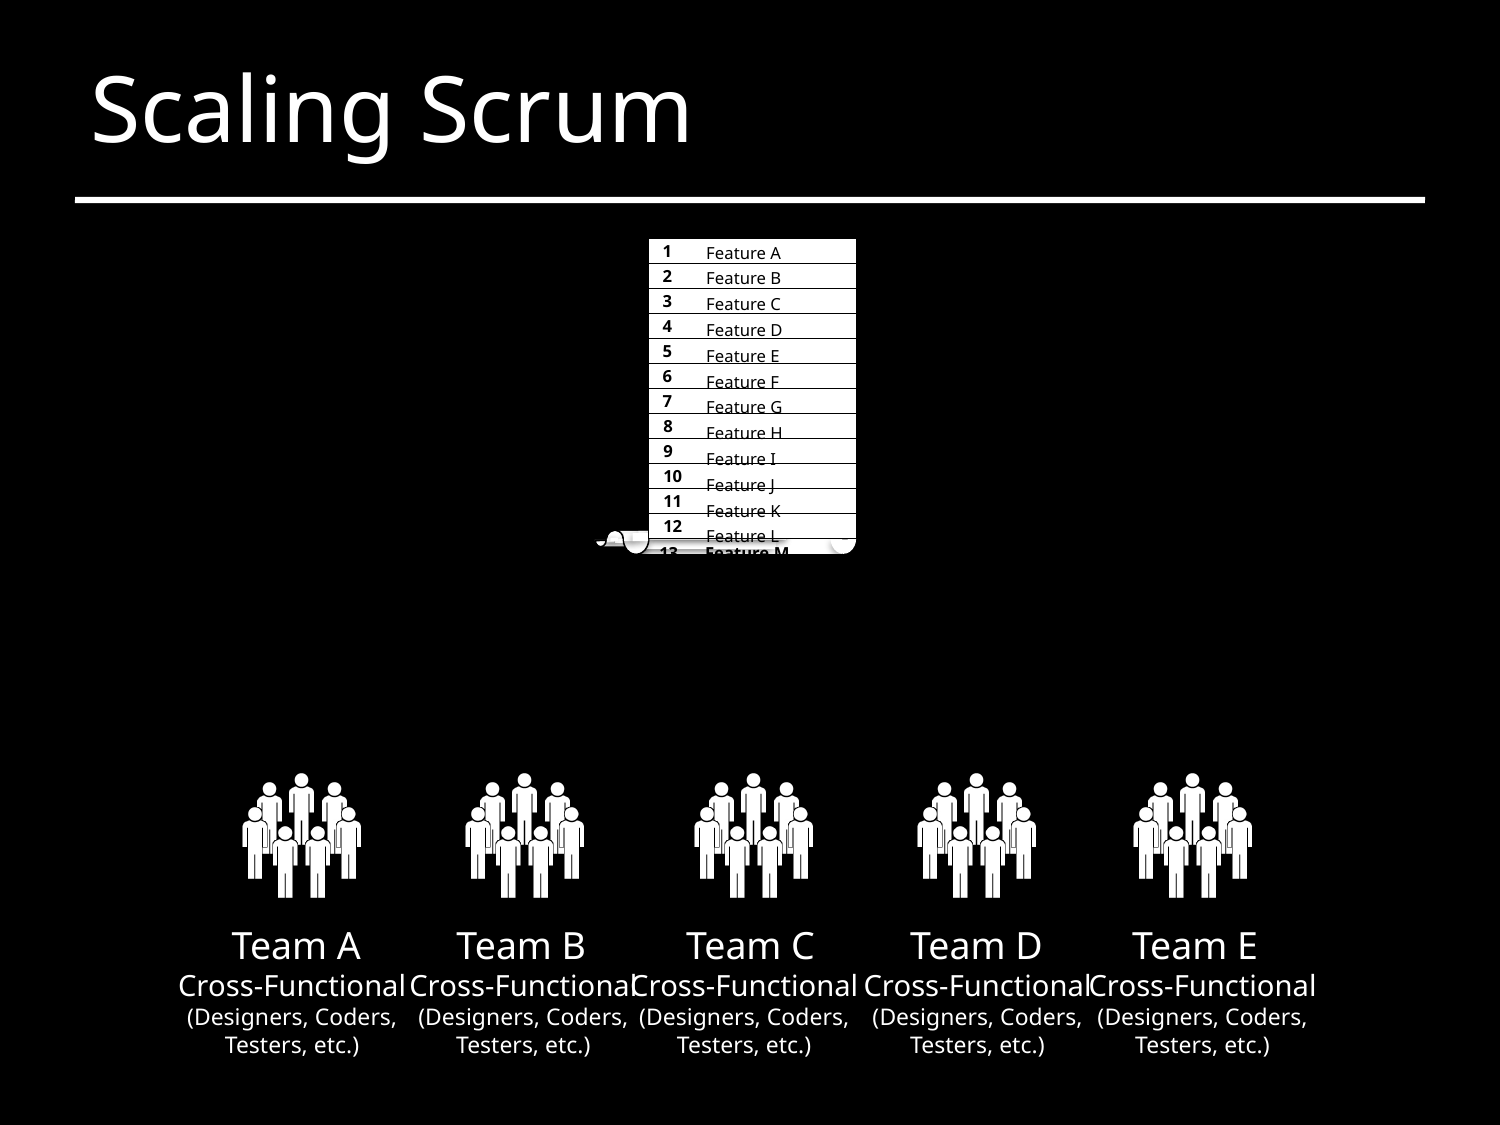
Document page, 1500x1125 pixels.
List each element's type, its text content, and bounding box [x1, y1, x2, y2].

title Scaling Scrum [74, 12, 1426, 201]
picture [235, 769, 366, 901]
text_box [594, 228, 858, 594]
text_box Cross-Functional (Designers, Coders, Testers, etc.) [615, 984, 848, 1065]
picture [910, 769, 1041, 901]
text_box Cross-Functional (Designers, Coders, Testers, etc.) [163, 960, 394, 1065]
text_box Cross-Functional (Designers, Coders, Testers, etc.) [848, 984, 1073, 1065]
text_box Cross-Functional (Designers, Coders, Testers, etc.) [394, 984, 615, 1065]
text_box Cross-Functional (Designers, Coders, Testers, etc.) [1073, 960, 1332, 1065]
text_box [222, 914, 1266, 976]
picture [1127, 769, 1258, 901]
picture [458, 769, 589, 901]
picture [687, 769, 818, 901]
